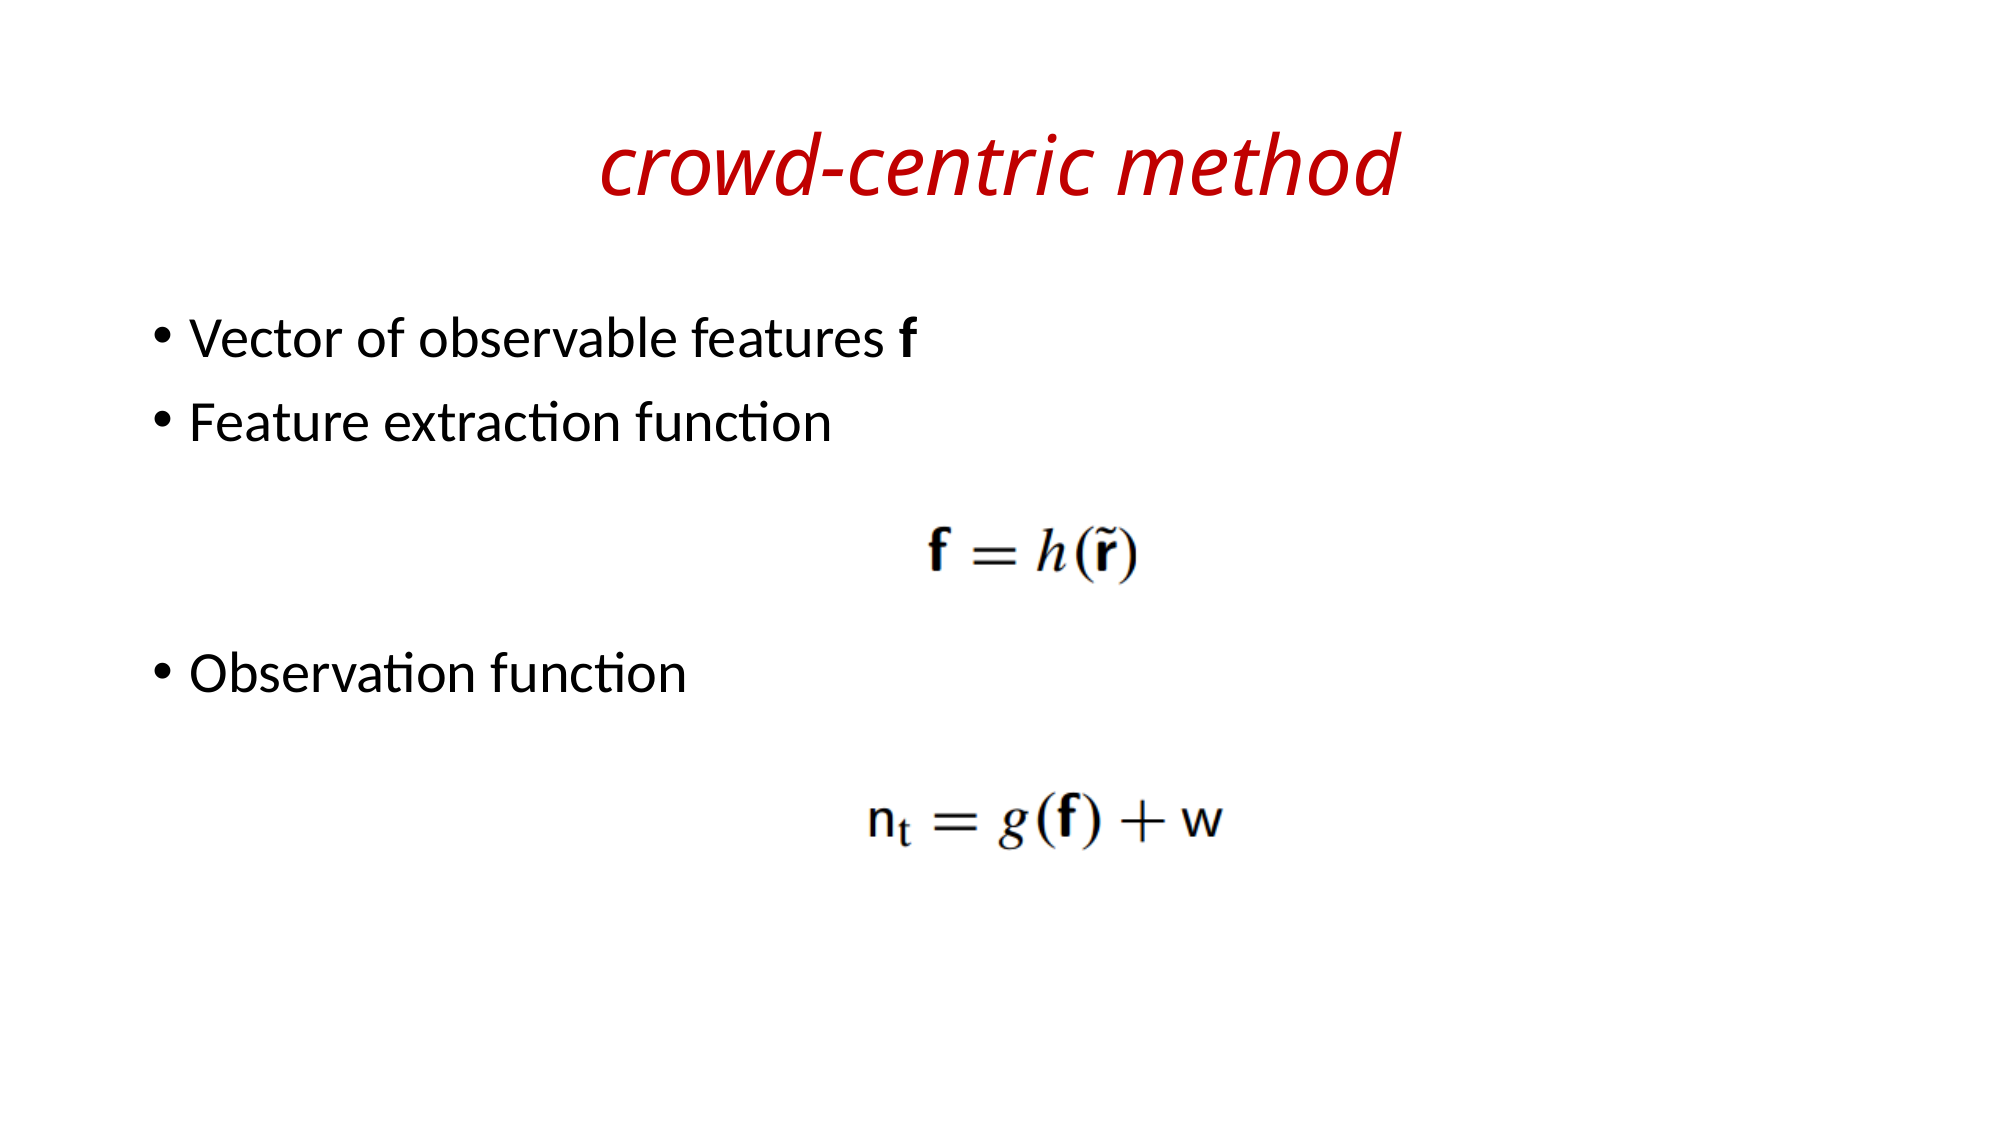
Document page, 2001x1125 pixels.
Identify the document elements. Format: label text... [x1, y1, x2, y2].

title crowd-centric method [137, 59, 1863, 278]
picture [854, 483, 1180, 620]
picture [827, 757, 1275, 876]
list Vector of observable features f Feature extraction function Observation function [137, 299, 1863, 1014]
